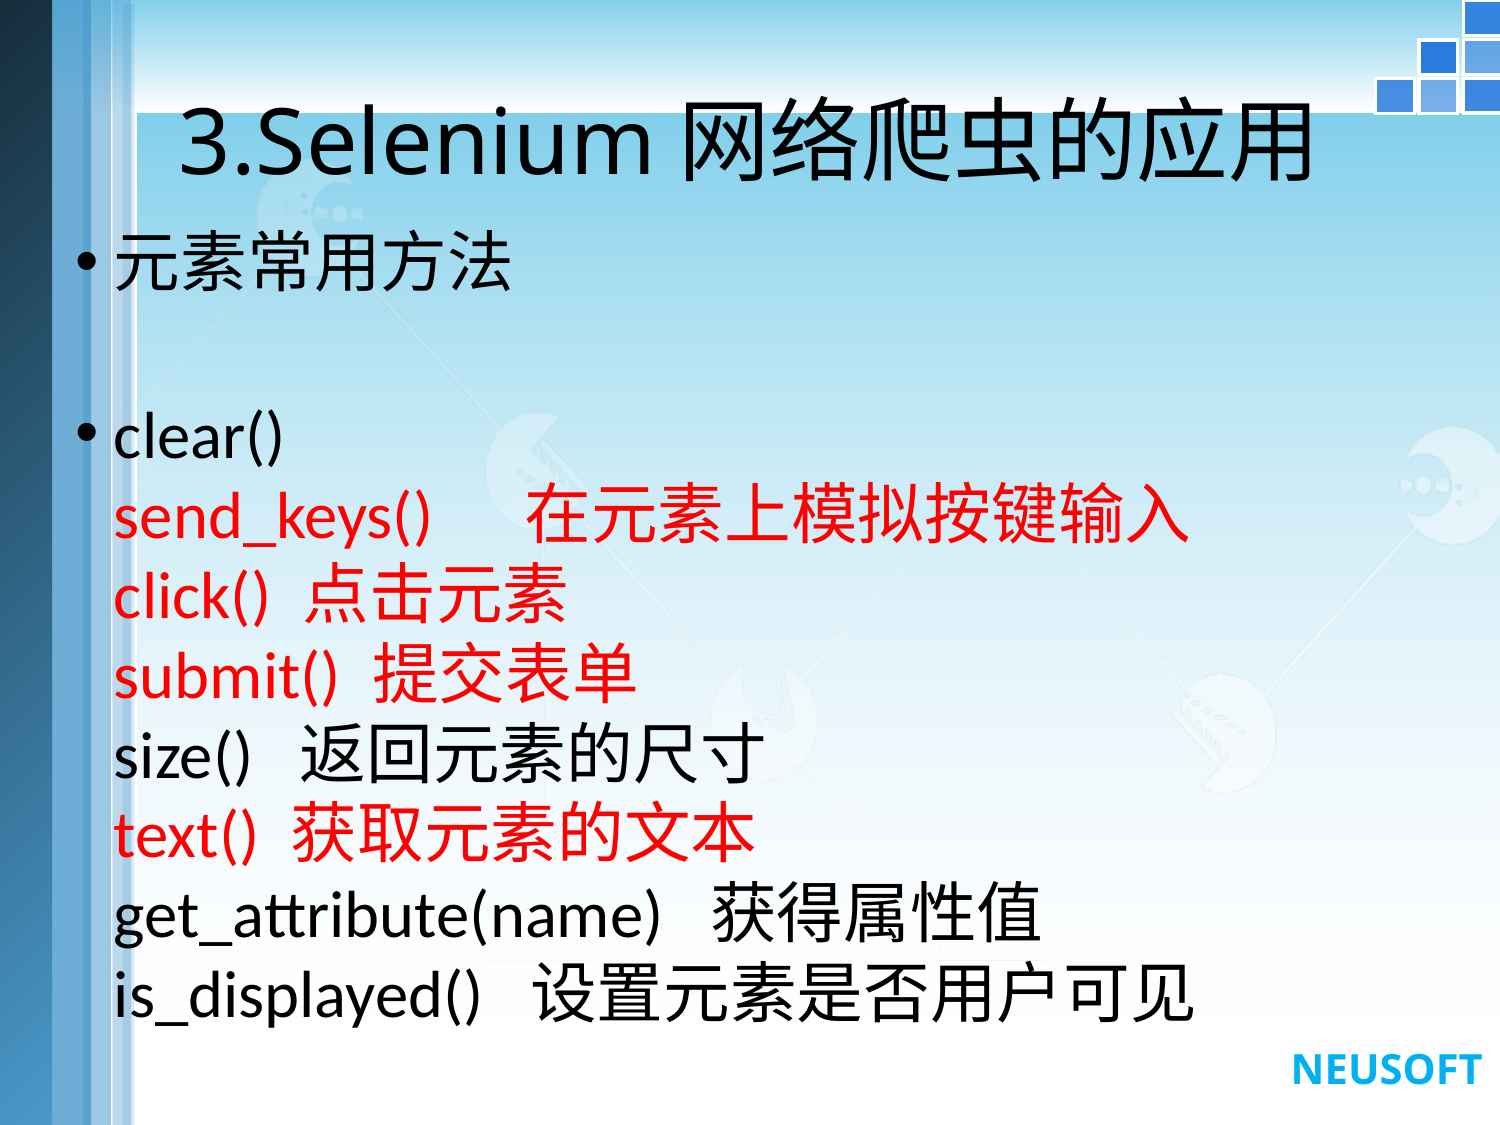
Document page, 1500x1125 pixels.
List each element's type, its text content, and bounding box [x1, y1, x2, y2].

list 元素常用方法 clear() send_keys() 在元素上模拟按键输入 click() 点击元素 submit() 提交表单 size() 返回元素的尺寸 text() 获取元素的文本 get_attribute(name) 获得属性值 is_displayed() 设置元素是否用户可见 [74, 219, 1425, 962]
picture [132, 113, 1500, 965]
title 3.Selenium网络爬虫的应用 [74, 44, 1425, 219]
